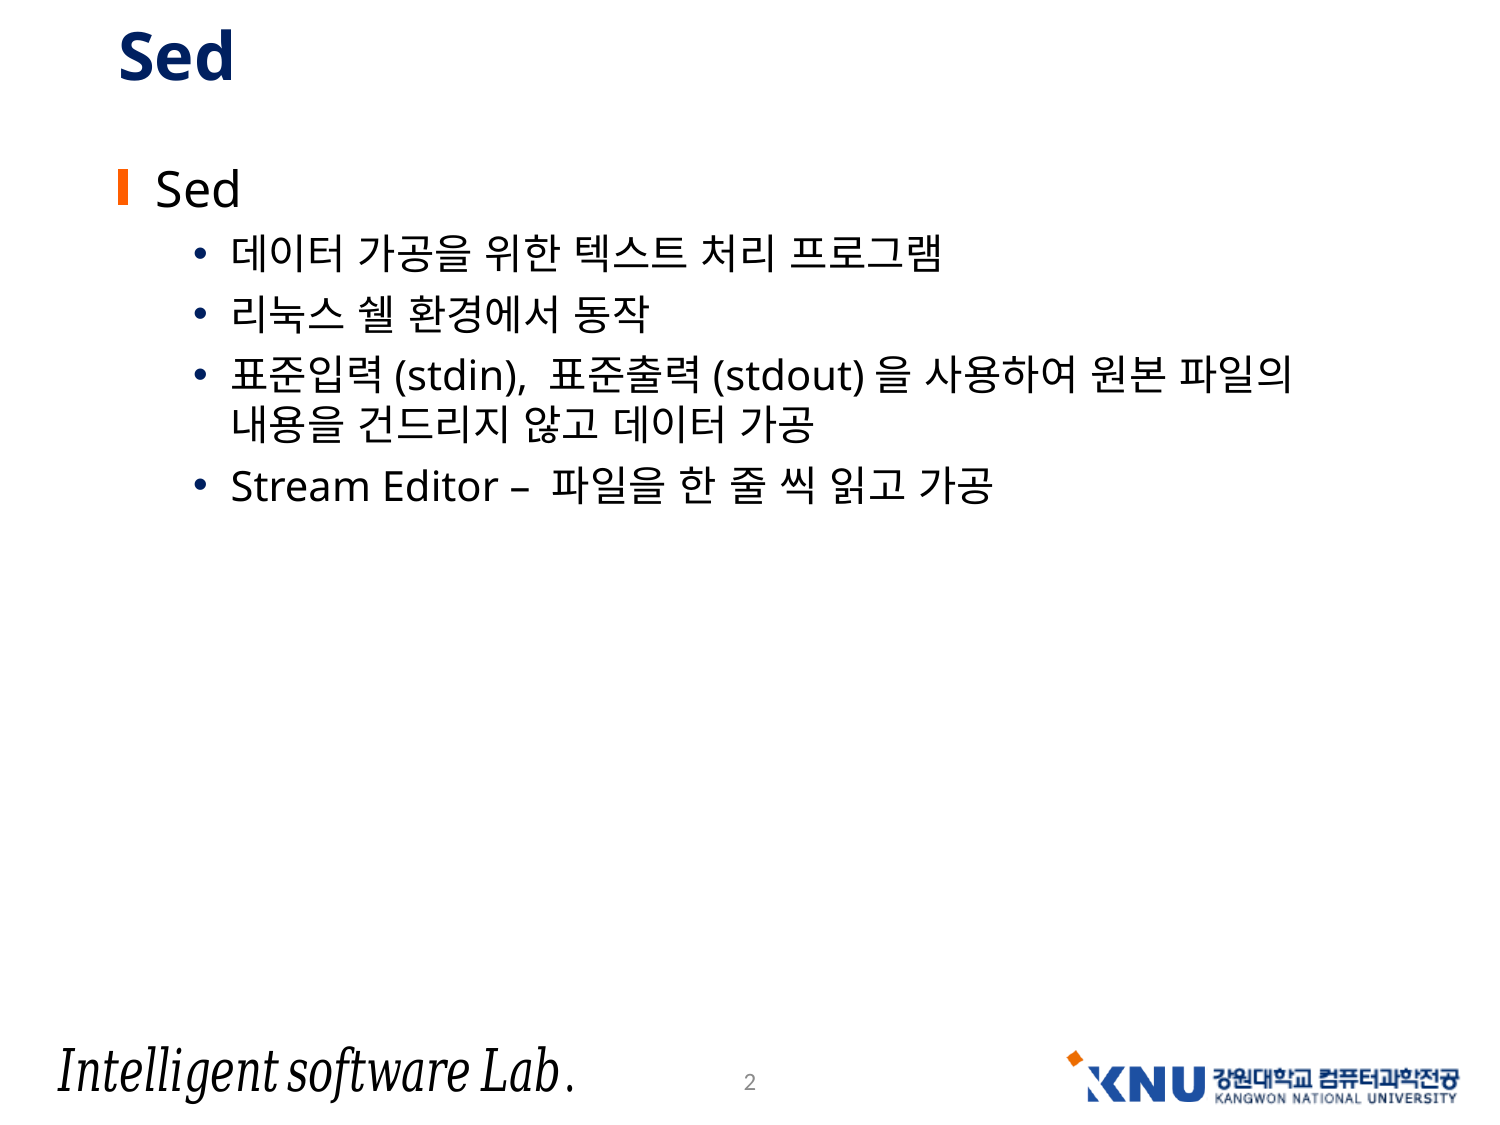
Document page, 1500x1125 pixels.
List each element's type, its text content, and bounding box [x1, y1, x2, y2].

picture [1206, 1063, 1468, 1106]
picture [118, 169, 128, 205]
picture [1066, 1050, 1205, 1102]
list Sed 데이터 가공을 위한 텍스트 처리 프로그램 리눅스 쉘 환경에서 동작 표준입력(stdin), 표준출력(stdout)을 사용하여 원본 파일의 내용을 건드리지 않고 데이터 가공 Stream Editor – 파일을 한 줄 씩 읽고 가공 [103, 149, 1397, 1002]
title Sed [103, 15, 1397, 101]
